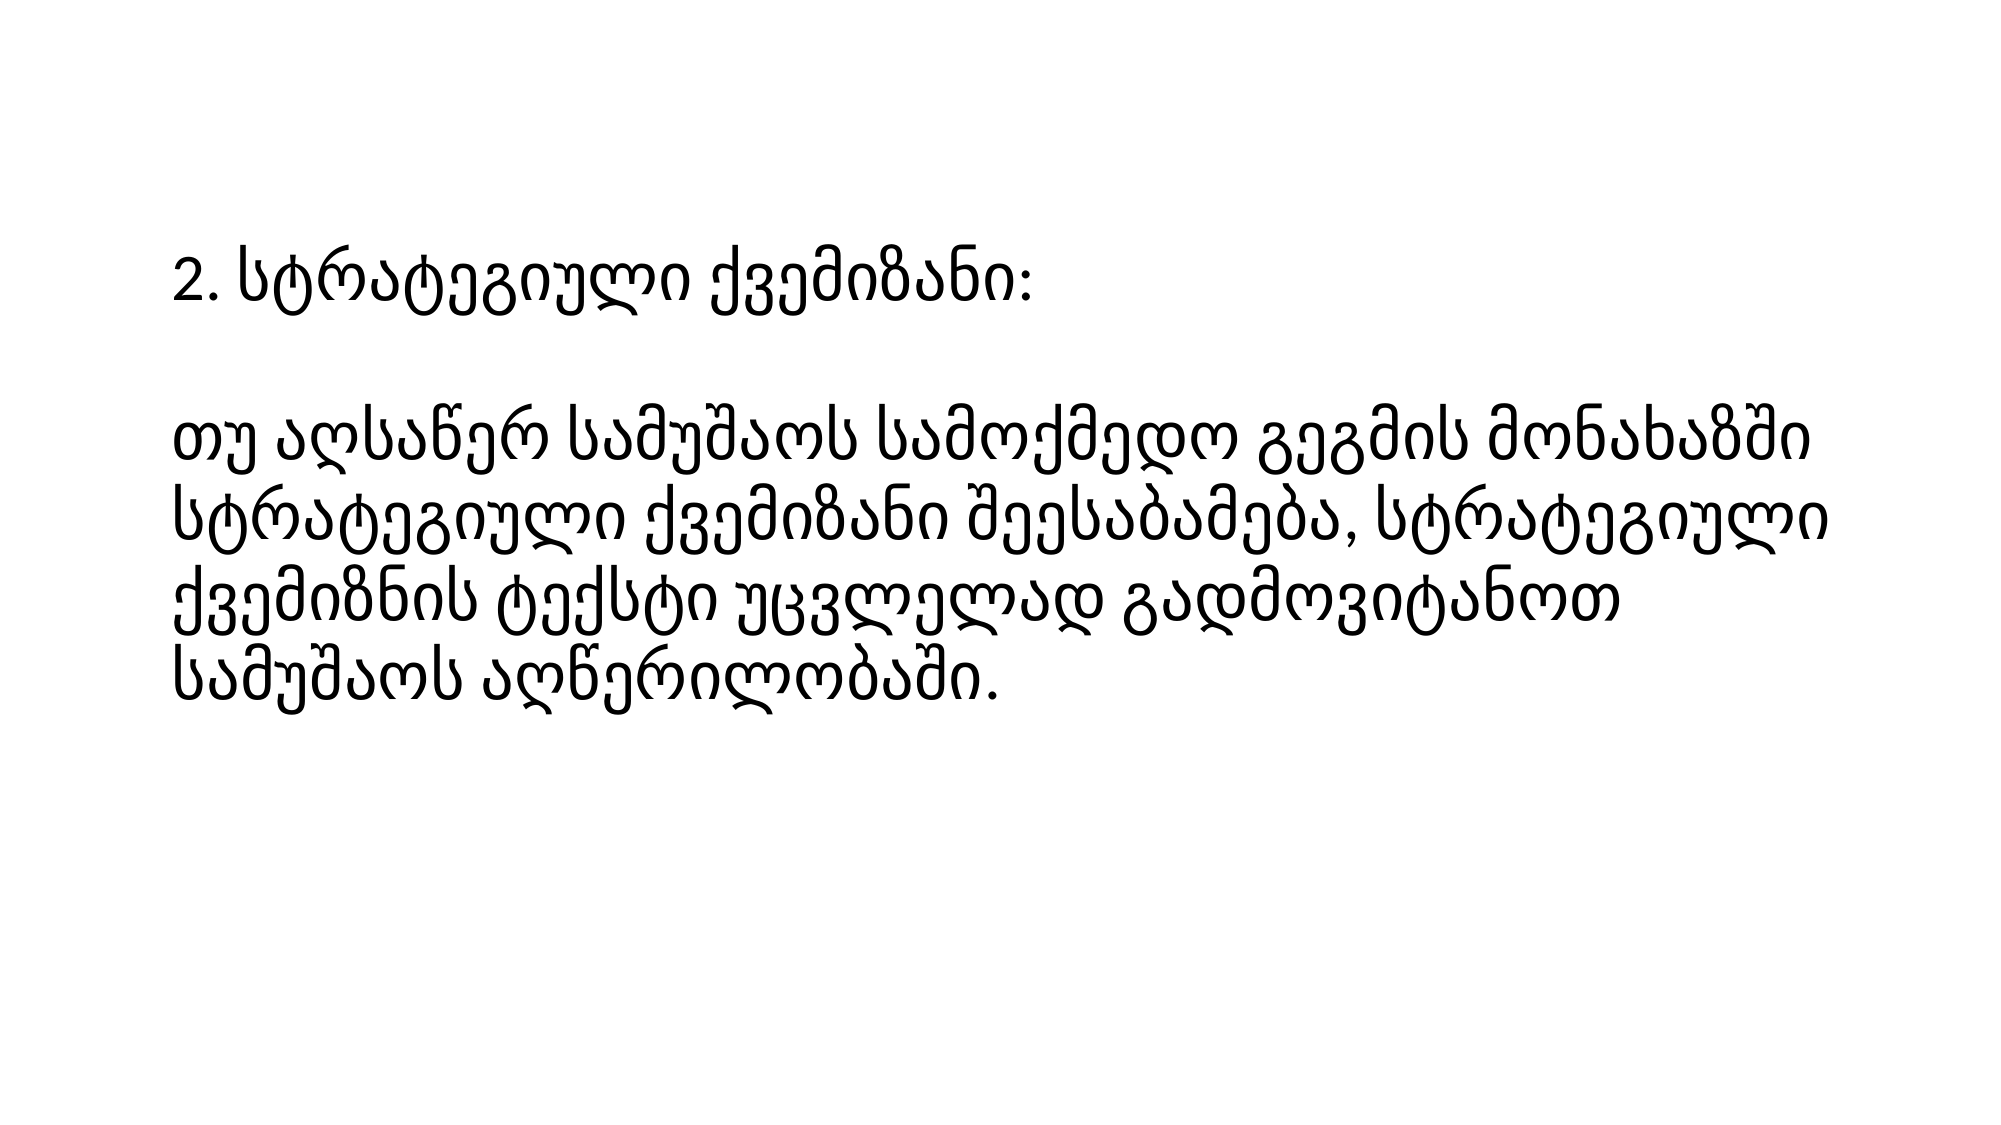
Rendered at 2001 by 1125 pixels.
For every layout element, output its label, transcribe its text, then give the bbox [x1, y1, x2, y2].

text_box 2. სტრატეგიული ქვემიზანი: თუ აღსაწერ სამუშაოს სამოქმედო გეგმის მონახაზში სტრატეგიული ქვემიზანი შეესაბამება, სტრატეგიული ქვემიზნის ტექსტი უცვლელად გადმოვიტანოთ სამუშაოს აღწერილობაში. [91, 226, 1887, 721]
